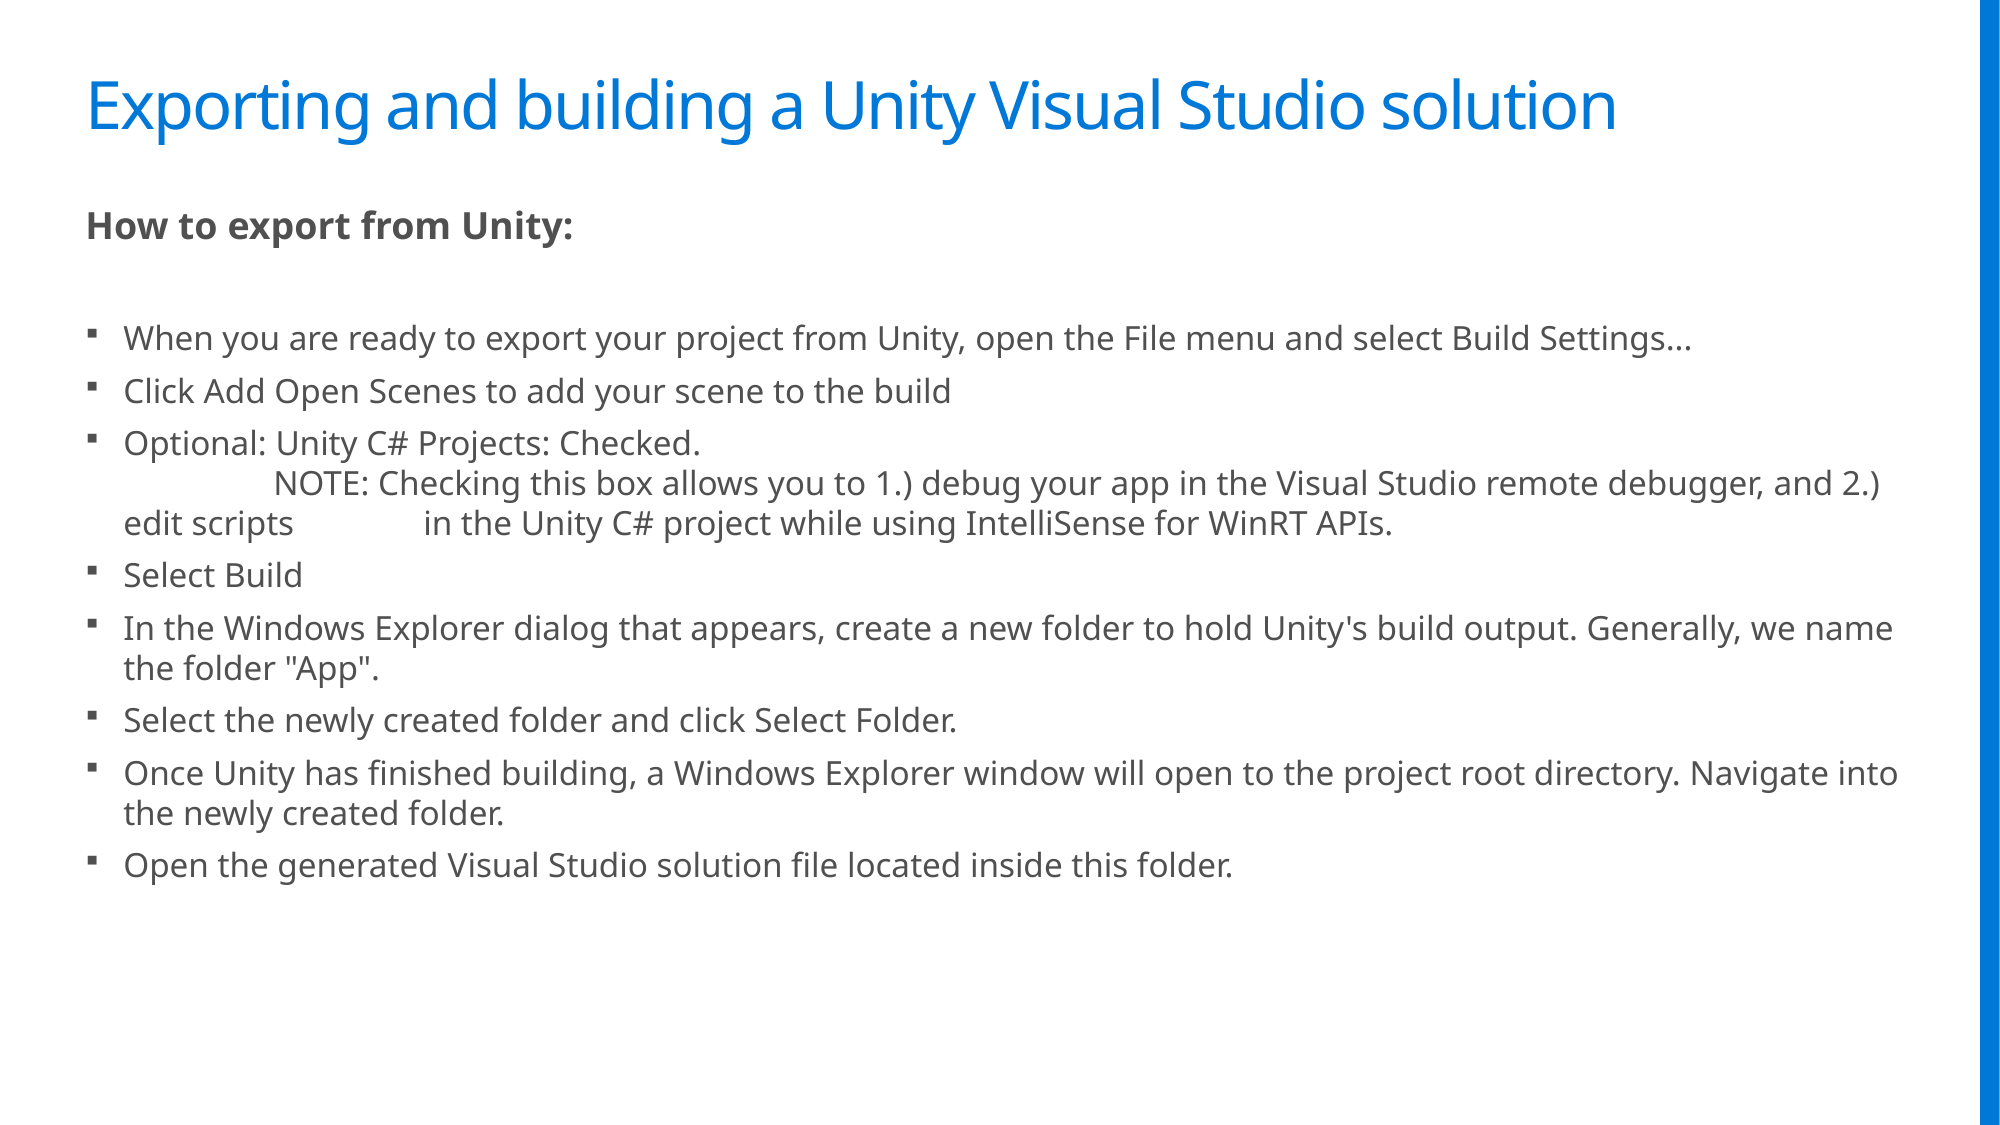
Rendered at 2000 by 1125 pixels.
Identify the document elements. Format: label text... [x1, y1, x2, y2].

list How to export from Unity: When you are ready to export your project from Unity, open the File menu and select Build Settings... Click Add Open Scenes to add your scene to the build Optional: Unity C# Projects: Checked. NOTE: Checking this box allows you to 1.) debug your app in the Visual Studio remote debugger, and 2.) edit scripts in the Unity C# project while using IntelliSense for WinRT APIs. Select Build In the Windows Explorer dialog that appears, create a new folder to hold Unity's build output. Generally, we name the folder "App". Select the newly created folder and click Select Folder. Once Unity has finished building, a Windows Explorer window will open to the project root directory. Navigate into the newly created folder. Open the generated Visual Studio solution file located inside this folder. [85, 195, 1914, 1020]
title Exporting and building a Unity Visual Studio solution [85, 64, 1914, 156]
